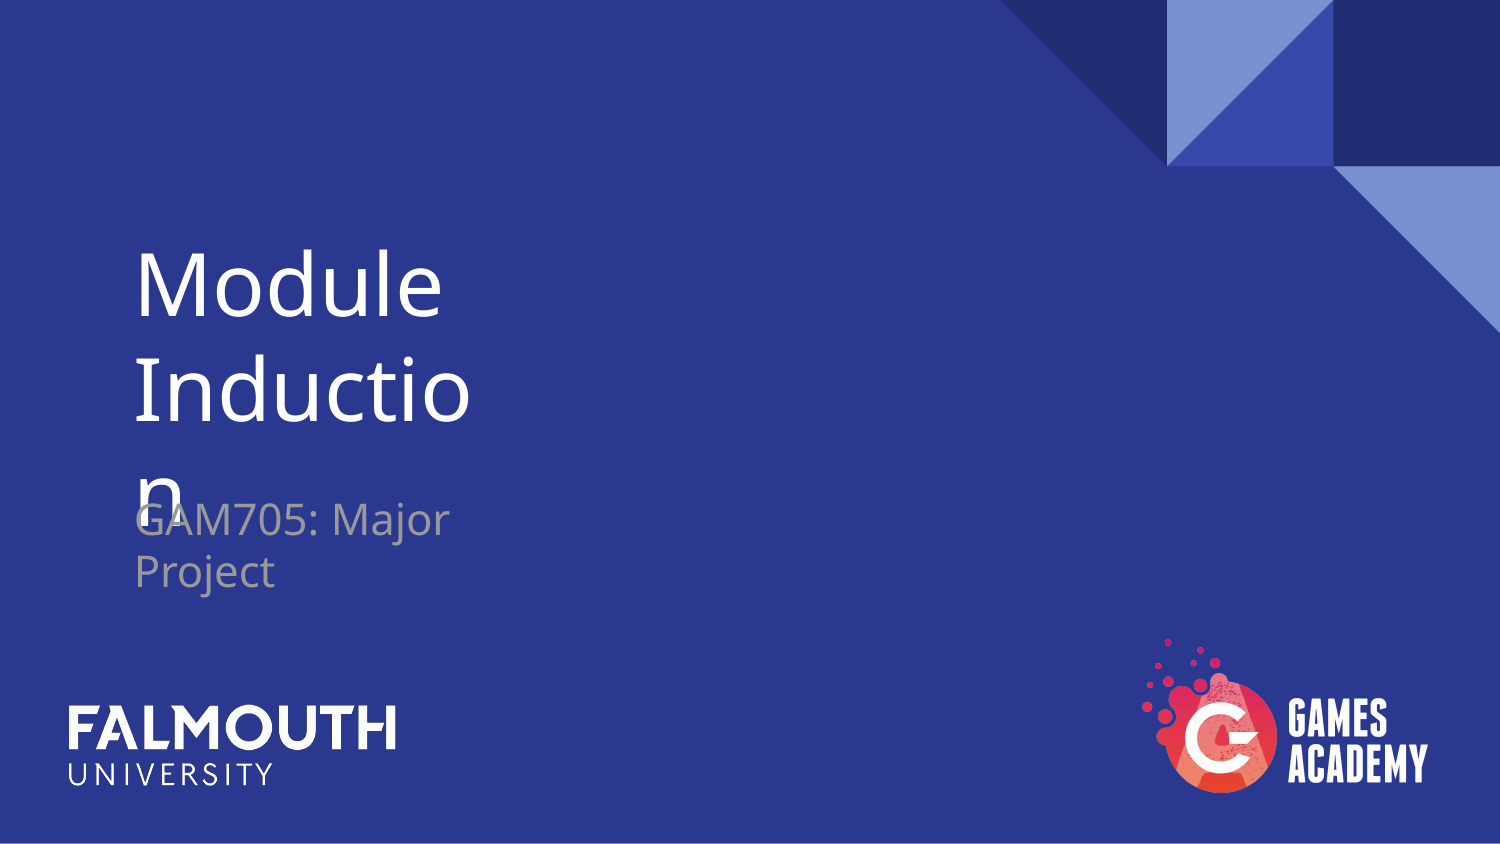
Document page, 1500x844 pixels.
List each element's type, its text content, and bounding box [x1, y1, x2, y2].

picture [1142, 639, 1428, 793]
picture [62, 698, 401, 793]
text_box GAM705: Major Project [131, 489, 588, 597]
text_box Module Induction [131, 225, 499, 489]
